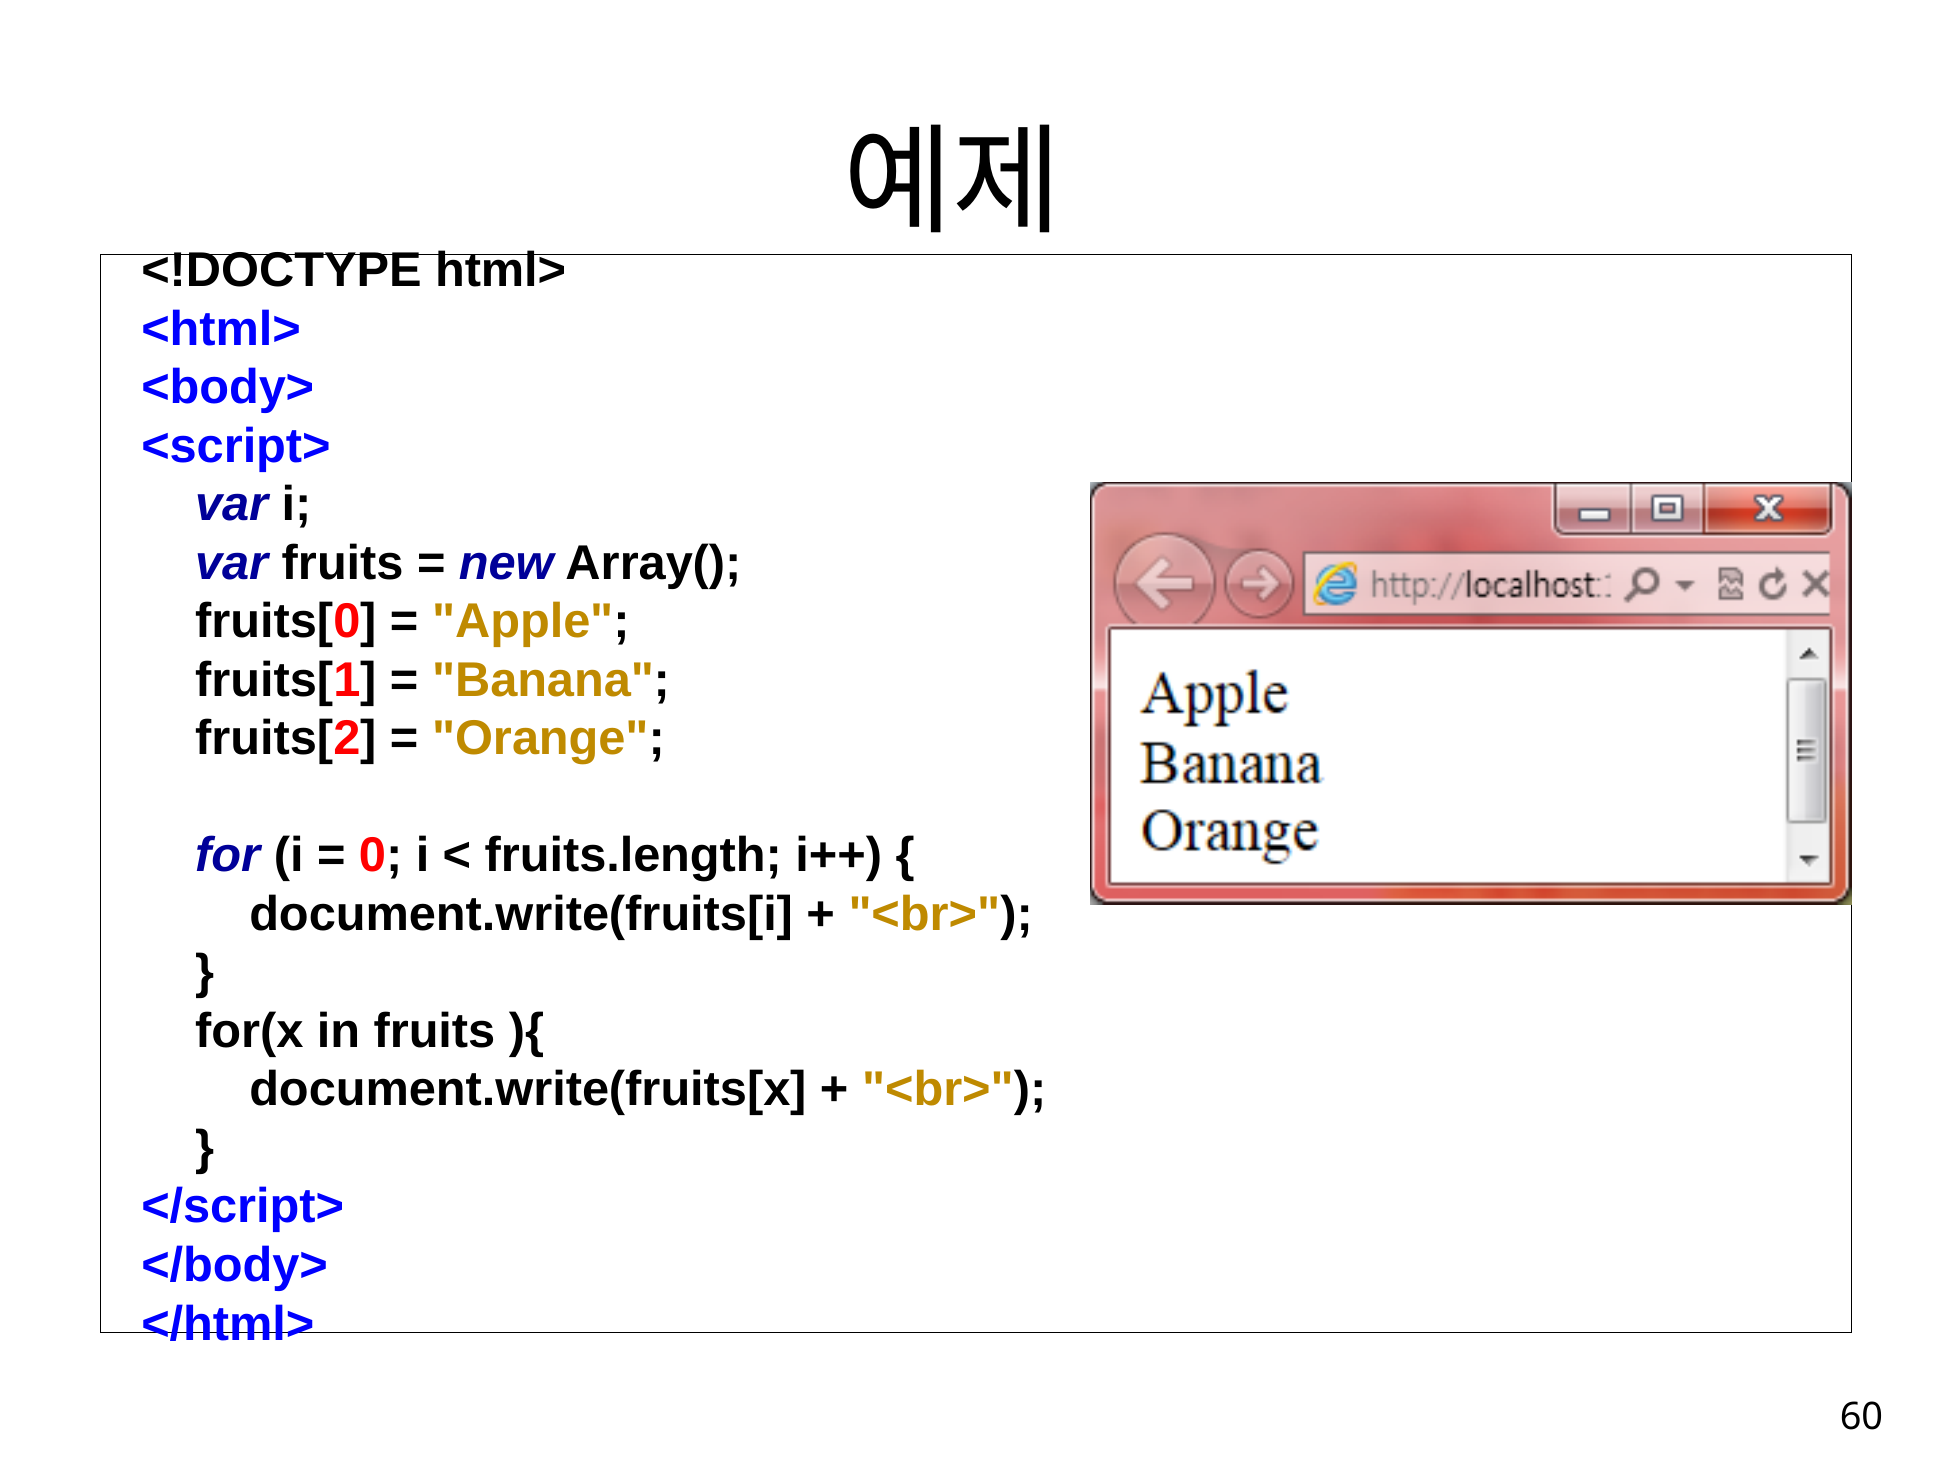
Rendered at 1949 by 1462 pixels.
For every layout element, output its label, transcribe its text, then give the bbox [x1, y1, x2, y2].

title 예제 [156, 92, 1749, 254]
text_box <!DOCTYPE html> <html> <body> <script> var i; var fruits = new Array(); fruits[0] = "Apple"; fruits[1] = "Banana"; fruits[2] = "Orange"; for (i = 0; i < fruits.length; i++) { document.write(fruits[i] + "<br>"); } for(x in fruits ){ document.write(fruits[x] + "<br>"); } </script> </body> </html> [100, 254, 1852, 1333]
slide_number 60 [1496, 1372, 1899, 1462]
picture [1090, 481, 1852, 905]
